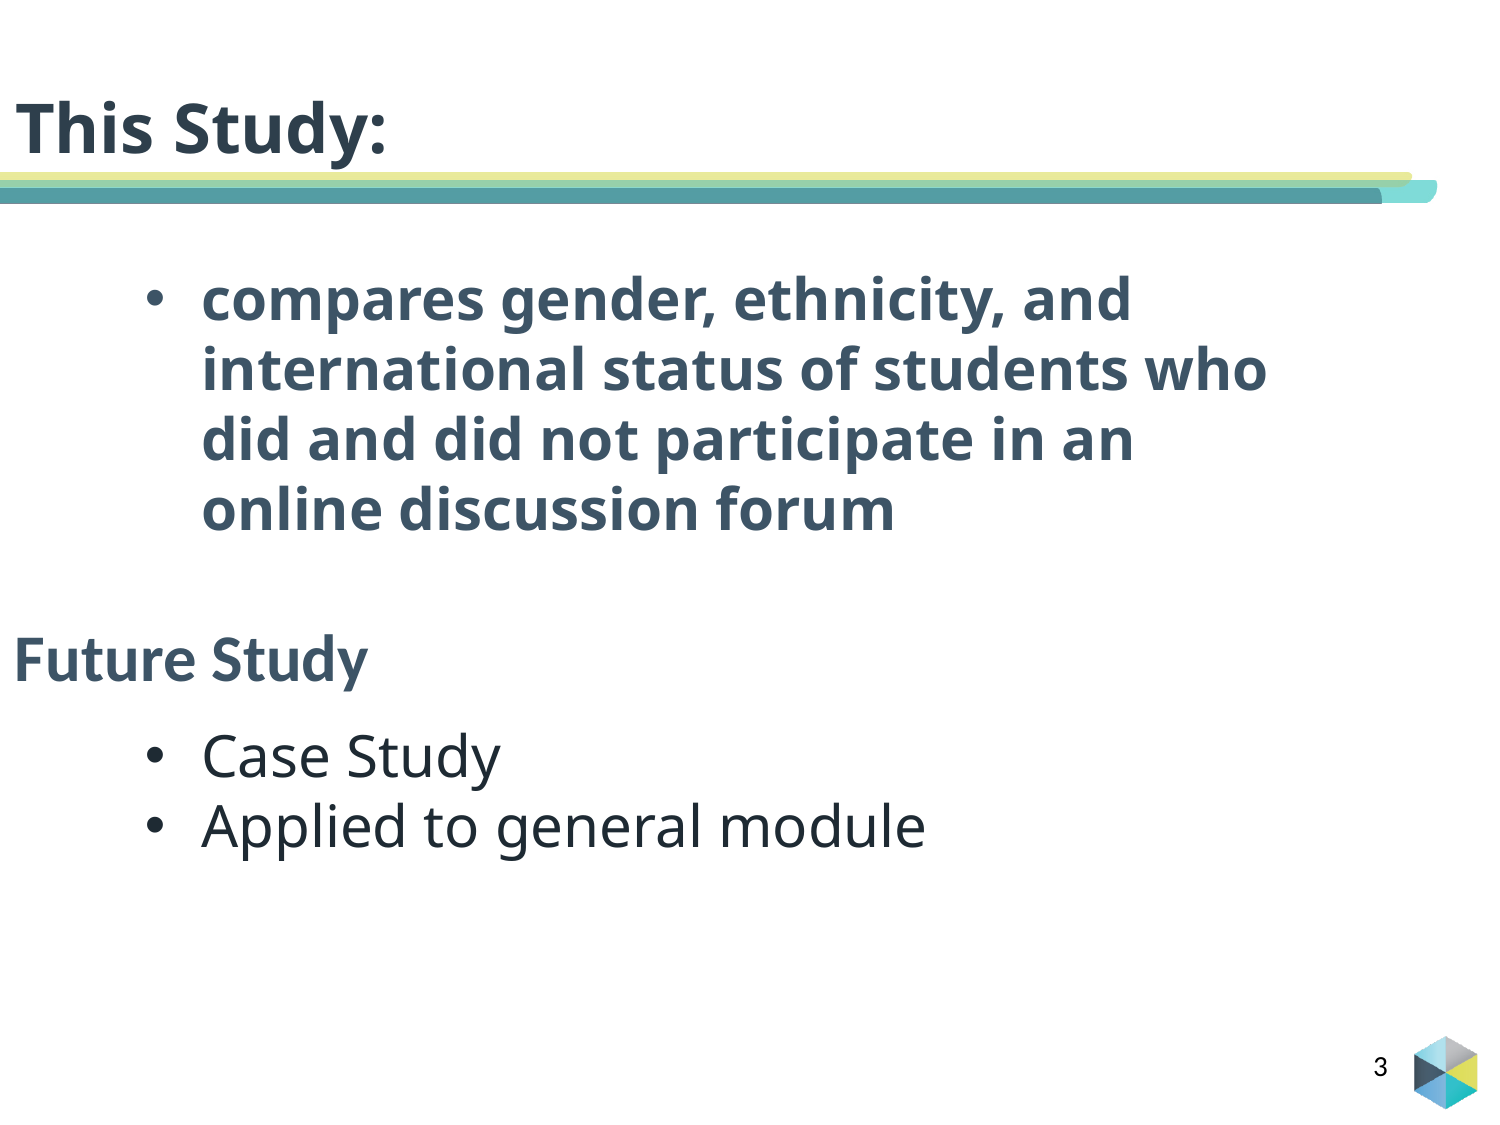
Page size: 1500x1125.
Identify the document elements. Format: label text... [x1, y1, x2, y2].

slide_number 3 [1065, 1034, 1403, 1095]
text_box Future Study [0, 607, 643, 702]
text_box Case Study Applied to general module [130, 711, 1327, 867]
text_box This Study: [0, 0, 1490, 157]
picture [1412, 1034, 1479, 1111]
picture [0, 157, 1500, 204]
text_box compares gender, ethnicity, and international status of students who did and did not participate in an online discussion forum [130, 255, 1327, 550]
